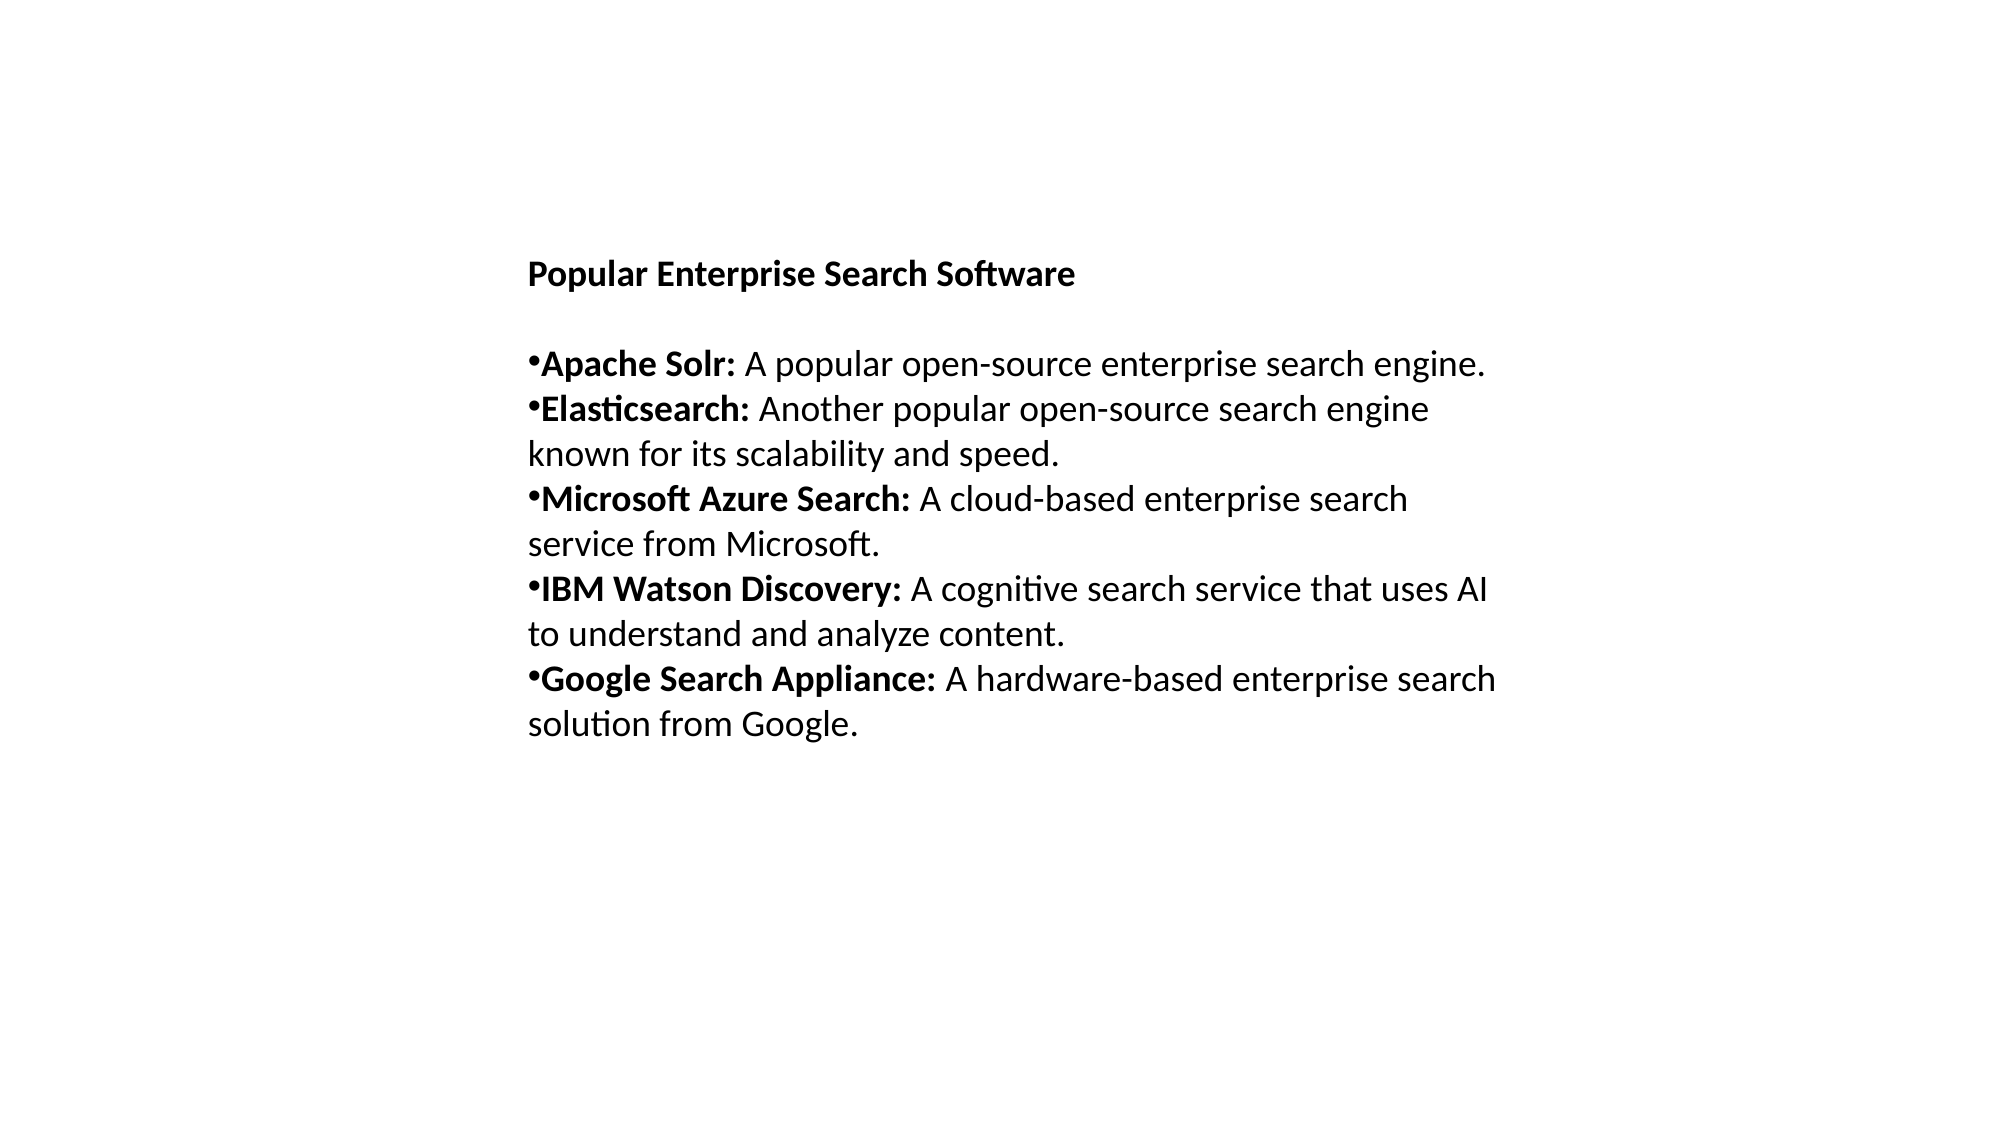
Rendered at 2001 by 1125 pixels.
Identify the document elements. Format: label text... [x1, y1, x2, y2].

text_box Popular Enterprise Search Software Apache Solr: A popular open-source enterprise search engine. Elasticsearch: Another popular open-source search engine known for its scalability and speed. Microsoft Azure Search: A cloud-based enterprise search service from Microsoft. IBM Watson Discovery: A cognitive search service that uses AI to understand and analyze content. Google Search Appliance: A hardware-based enterprise search solution from Google. [513, 241, 1514, 751]
